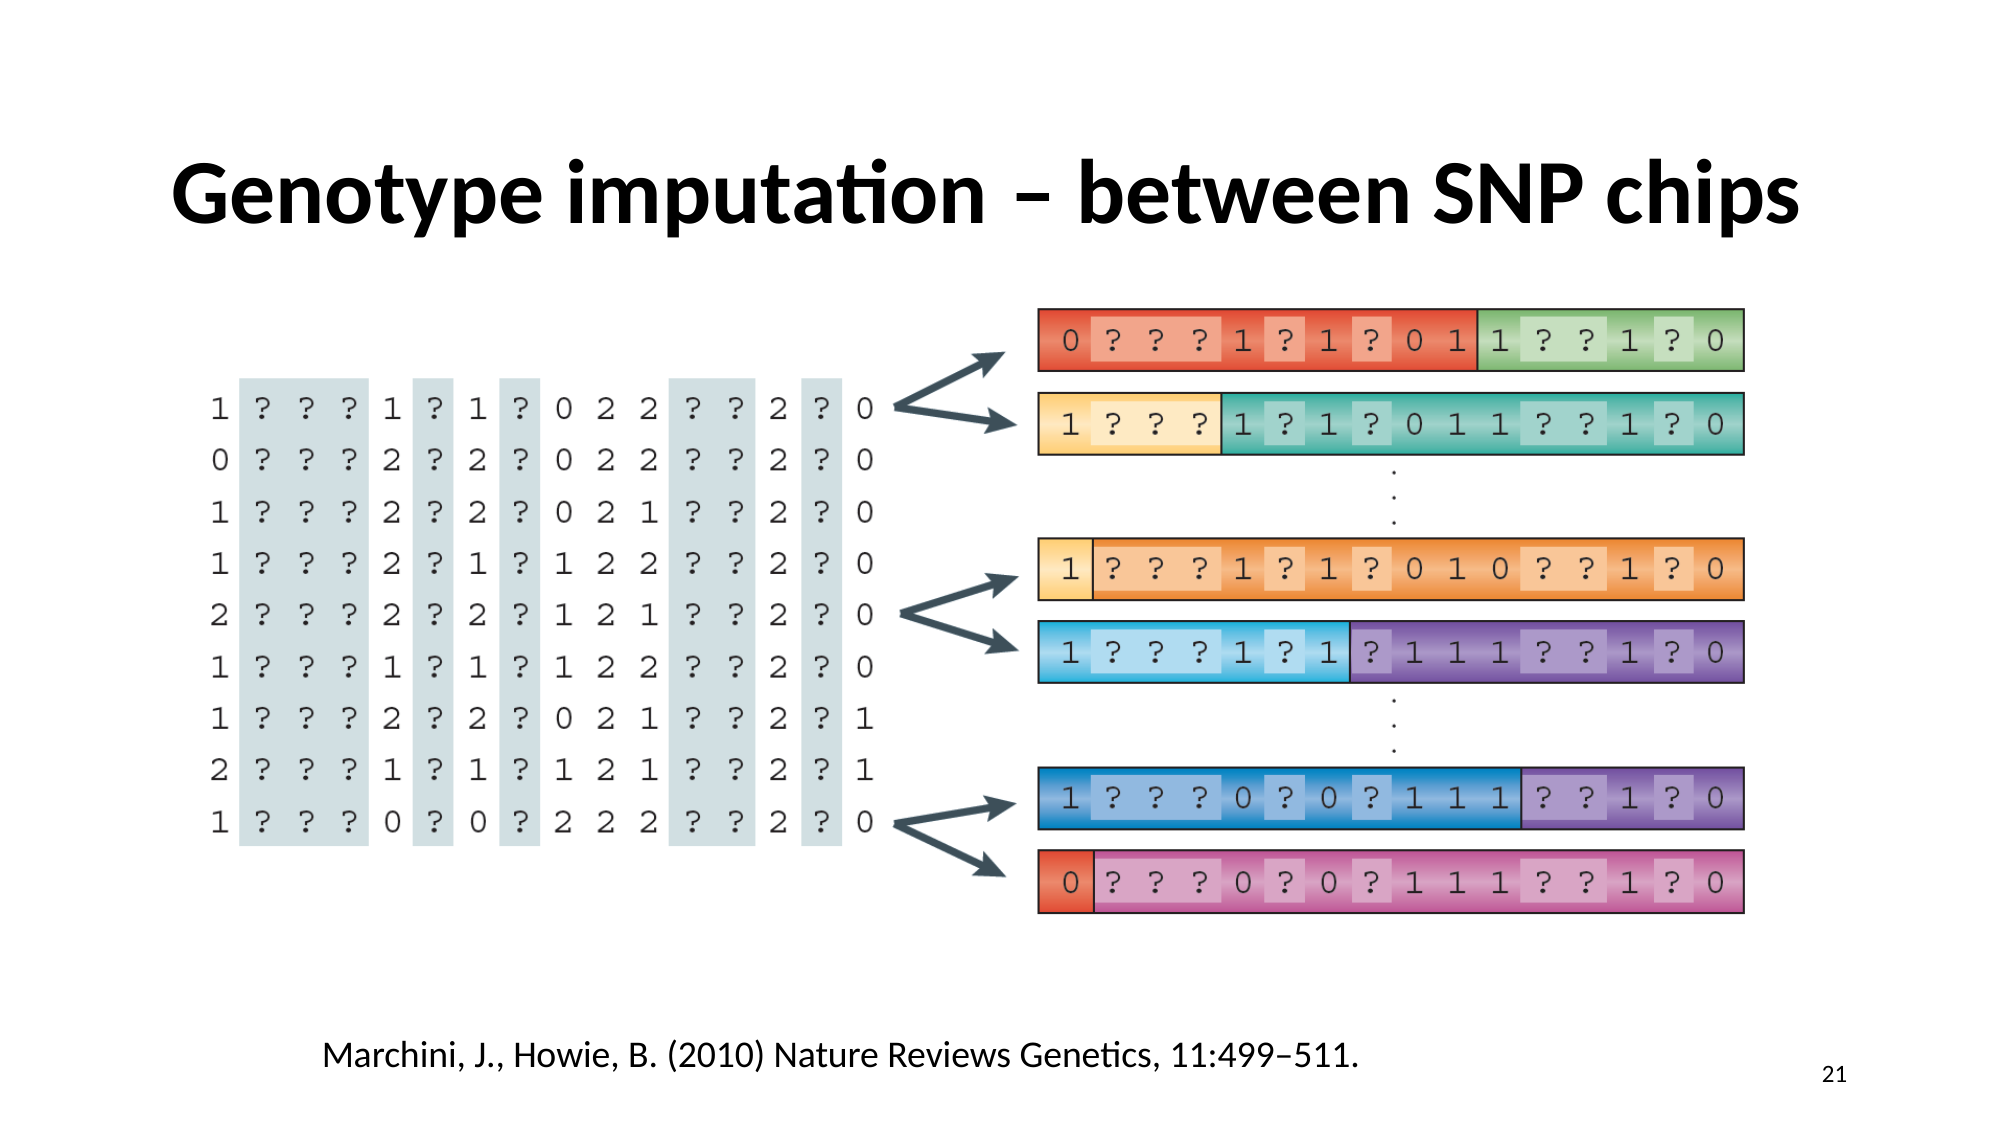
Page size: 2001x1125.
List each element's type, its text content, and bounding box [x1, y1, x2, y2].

text_box Marchini, J., Howie, B. (2010) Nature Reviews Genetics, 11:499–511. [307, 1022, 1514, 1083]
slide_number 21 [1412, 1042, 1863, 1103]
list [187, 259, 1770, 934]
title Genotype imputation – between SNP chips [156, 100, 1837, 289]
